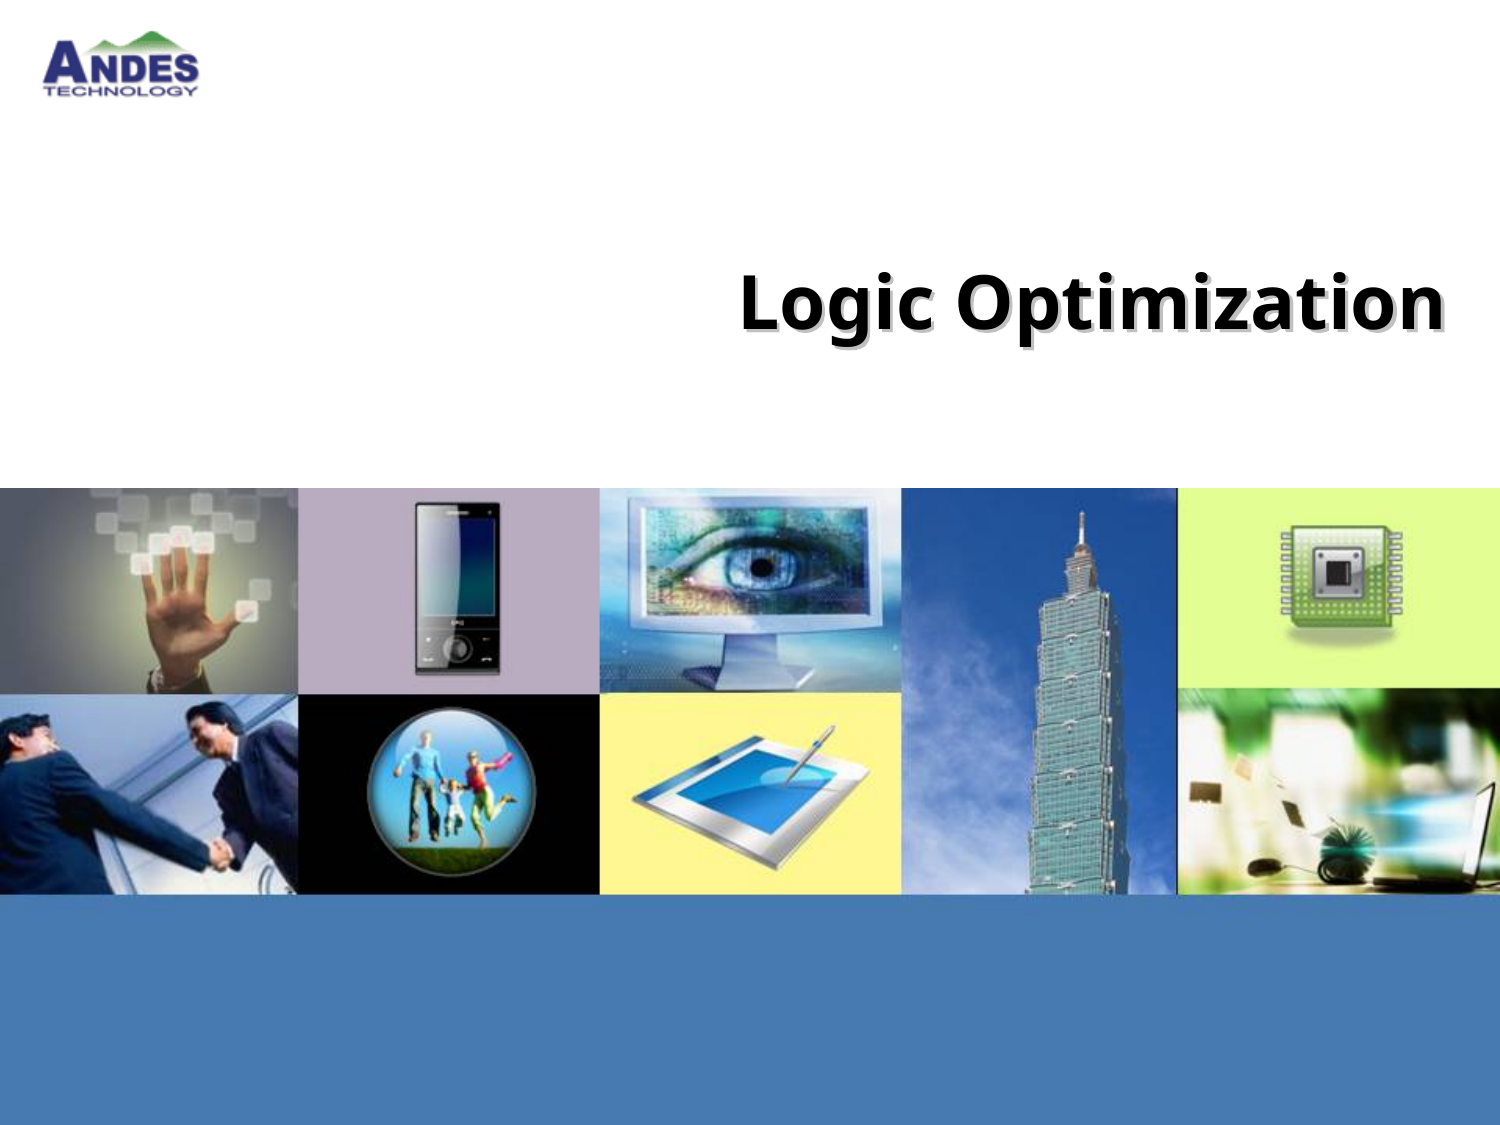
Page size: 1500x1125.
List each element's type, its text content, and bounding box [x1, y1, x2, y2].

picture [0, 488, 1500, 1125]
title Logic Optimization [312, 237, 1463, 363]
picture [29, 30, 216, 99]
